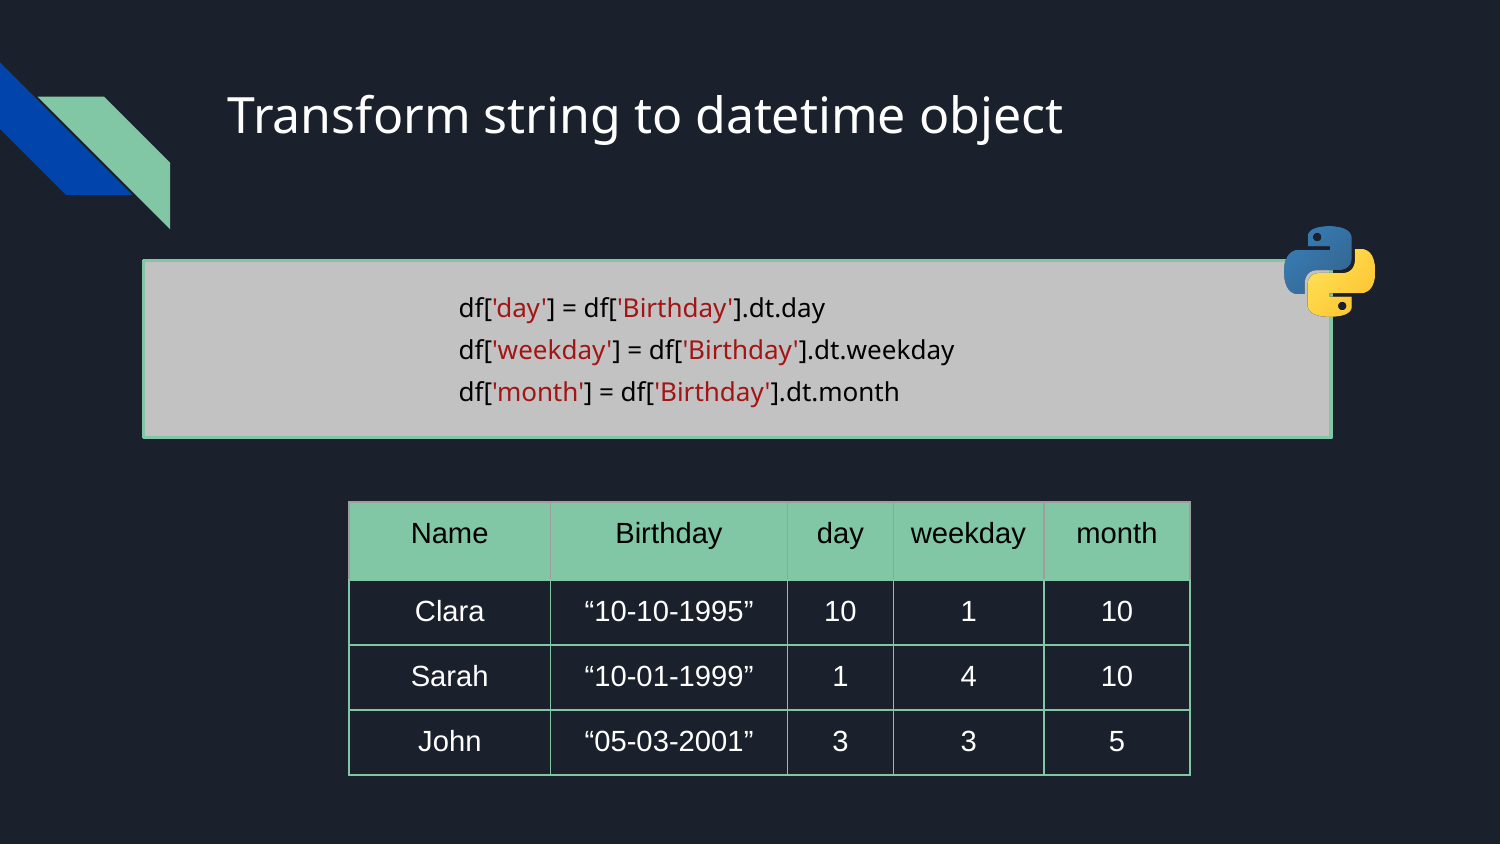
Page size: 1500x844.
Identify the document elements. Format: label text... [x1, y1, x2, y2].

table_cell 4 [894, 646, 1043, 709]
table_cell 10 [1045, 646, 1189, 709]
table_cell “10-01-1999” [551, 646, 787, 709]
table_cell 1 [788, 646, 893, 709]
table_cell 3 [894, 711, 1043, 774]
table_header Name [350, 503, 550, 579]
title Transform string to datetime object [212, 64, 1368, 215]
table_cell 5 [1045, 711, 1189, 774]
table_cell 10 [788, 581, 893, 644]
table_cell “05-03-2001” [551, 711, 787, 774]
table_cell “10-10-1995” [551, 581, 787, 644]
table_cell Clara [350, 581, 550, 644]
table_cell 3 [788, 711, 893, 774]
table_cell 1 [894, 581, 1043, 644]
table_cell Sarah [350, 646, 550, 709]
picture [1284, 226, 1376, 317]
table_cell 10 [1045, 581, 1189, 644]
table_header Birthday [551, 503, 787, 579]
table_header month [1045, 503, 1189, 579]
table_header weekday [894, 503, 1043, 579]
text_box df['day'] = df['Birthday'].dt.day df['weekday'] = df['Birthday'].dt.weekday df['month'] = df['Birthday'].dt.month [143, 260, 1331, 438]
table_cell John [350, 711, 550, 774]
table_header day [788, 503, 893, 579]
